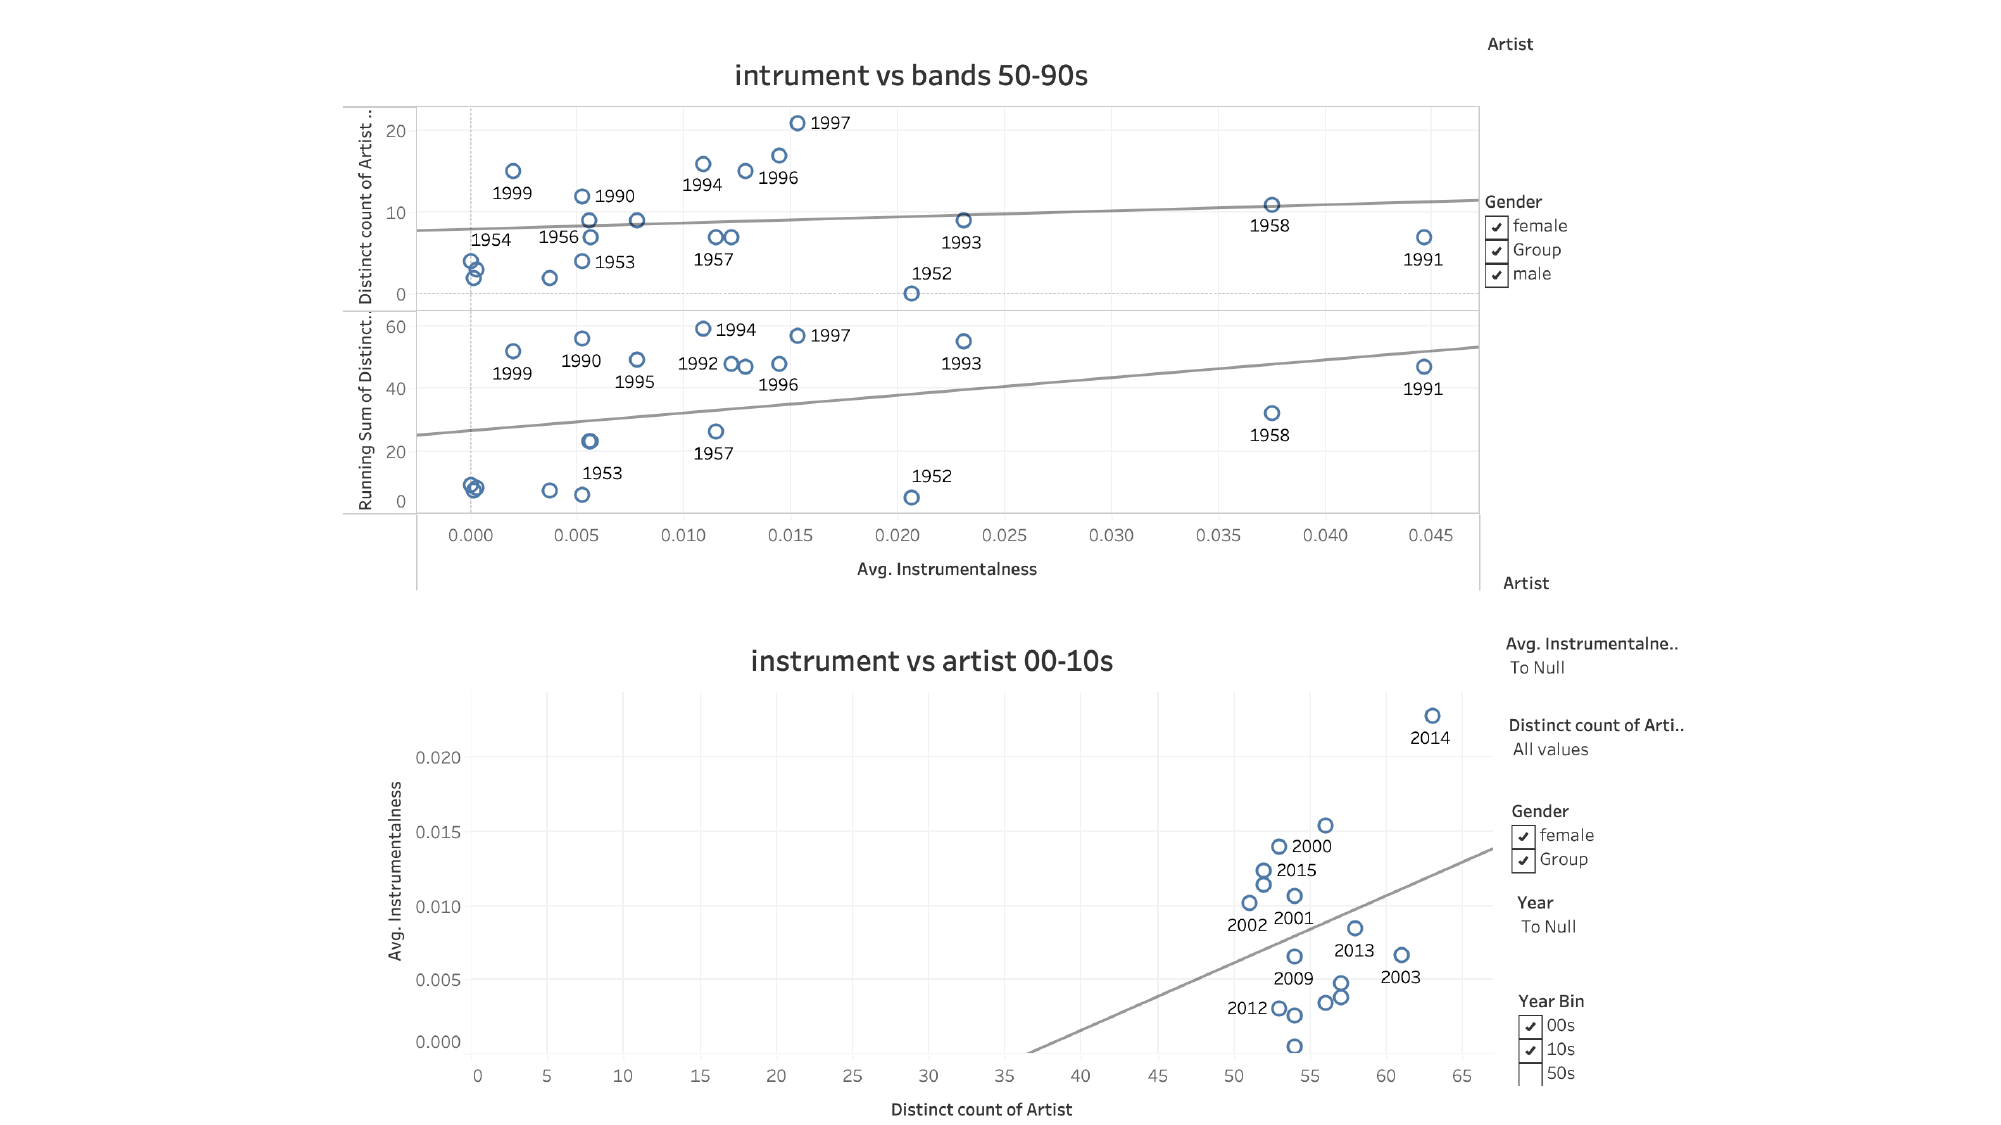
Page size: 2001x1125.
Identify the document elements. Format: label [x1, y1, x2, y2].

picture [296, 0, 1704, 1125]
